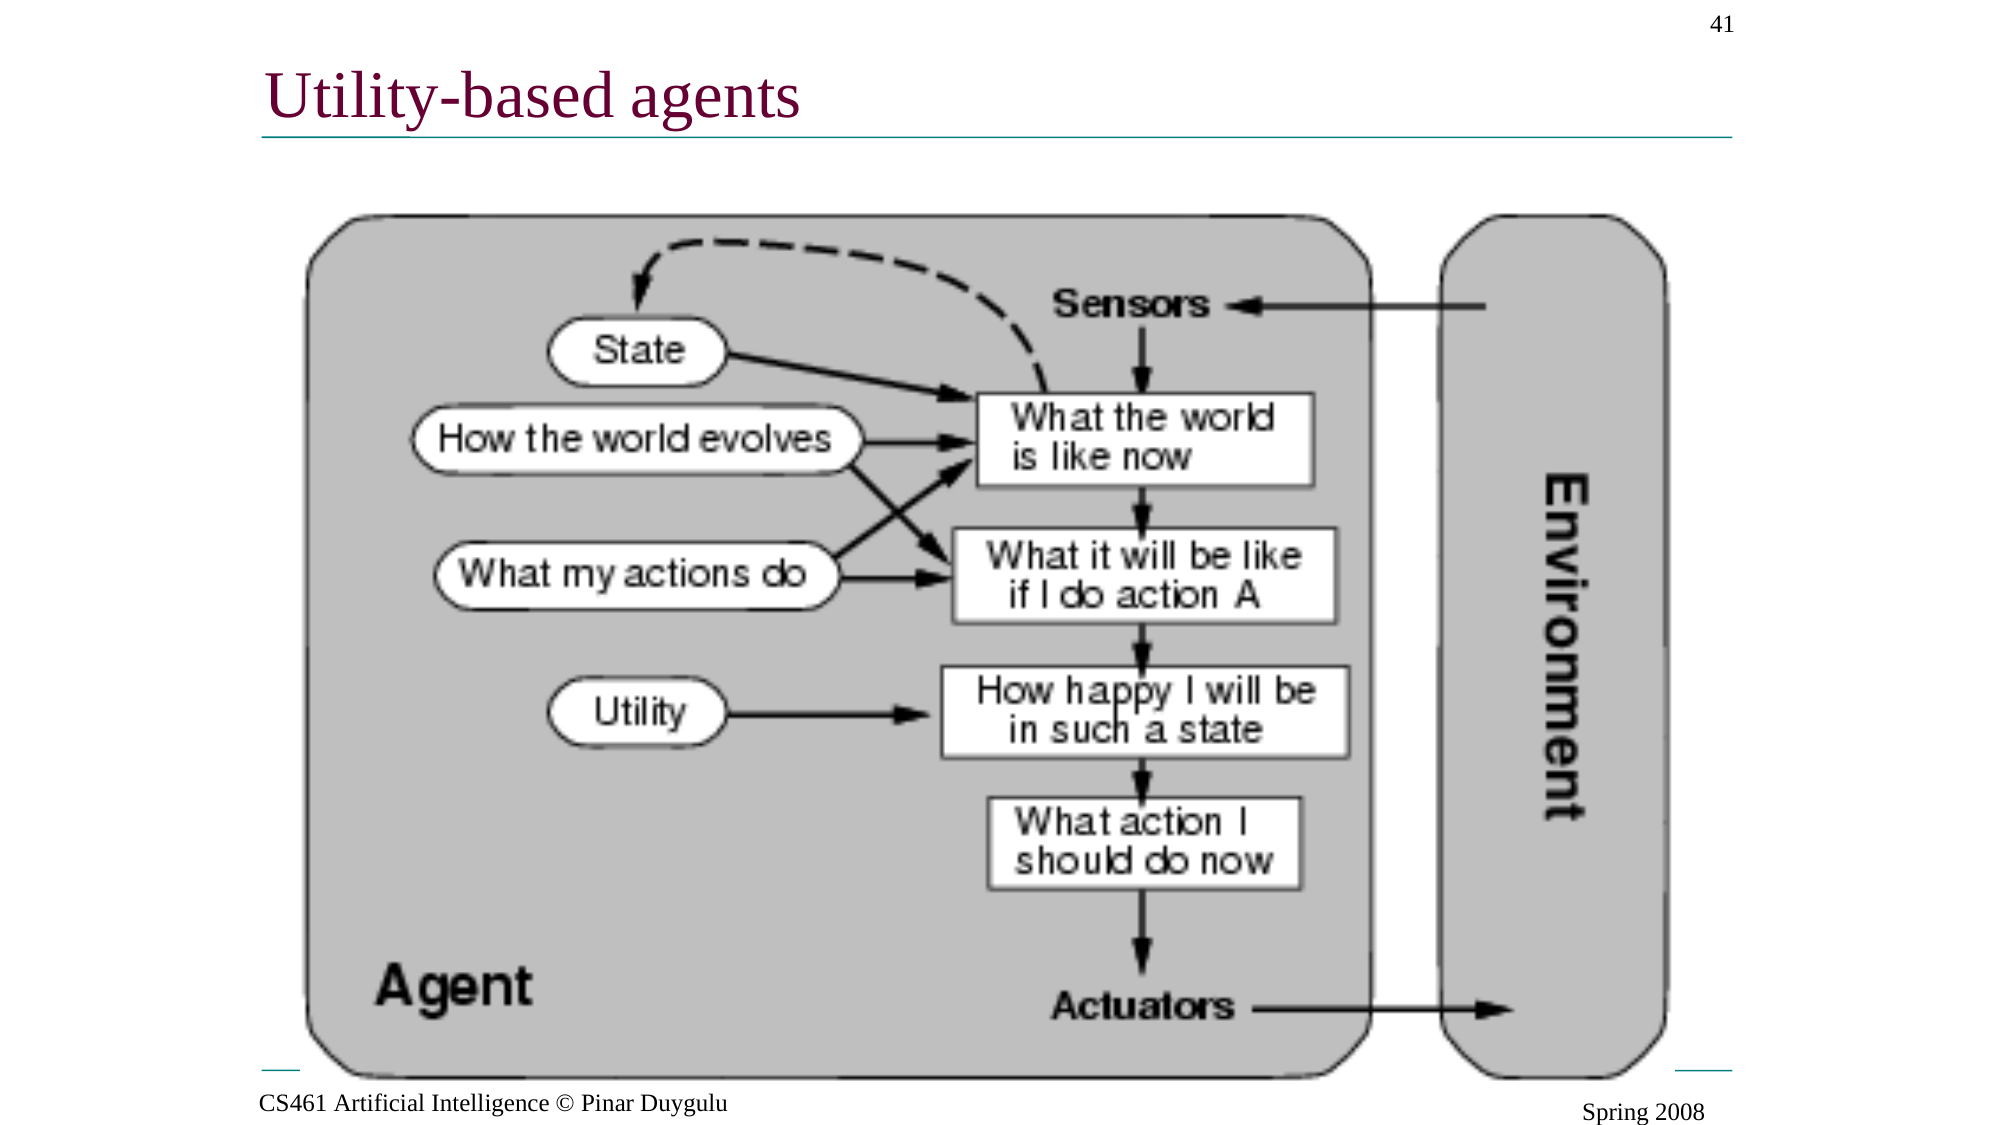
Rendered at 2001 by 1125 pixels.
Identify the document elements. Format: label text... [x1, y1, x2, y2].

text_box agents [628, 60, 814, 132]
text_box 41 [1708, 10, 1741, 40]
text_box [300, 212, 1675, 1088]
text_box Utility-based [262, 60, 626, 132]
text_box CS461 Artificial Intelligence © Pinar Duygulu [256, 1088, 731, 1118]
text_box Spring 2008 [1579, 1097, 1711, 1125]
